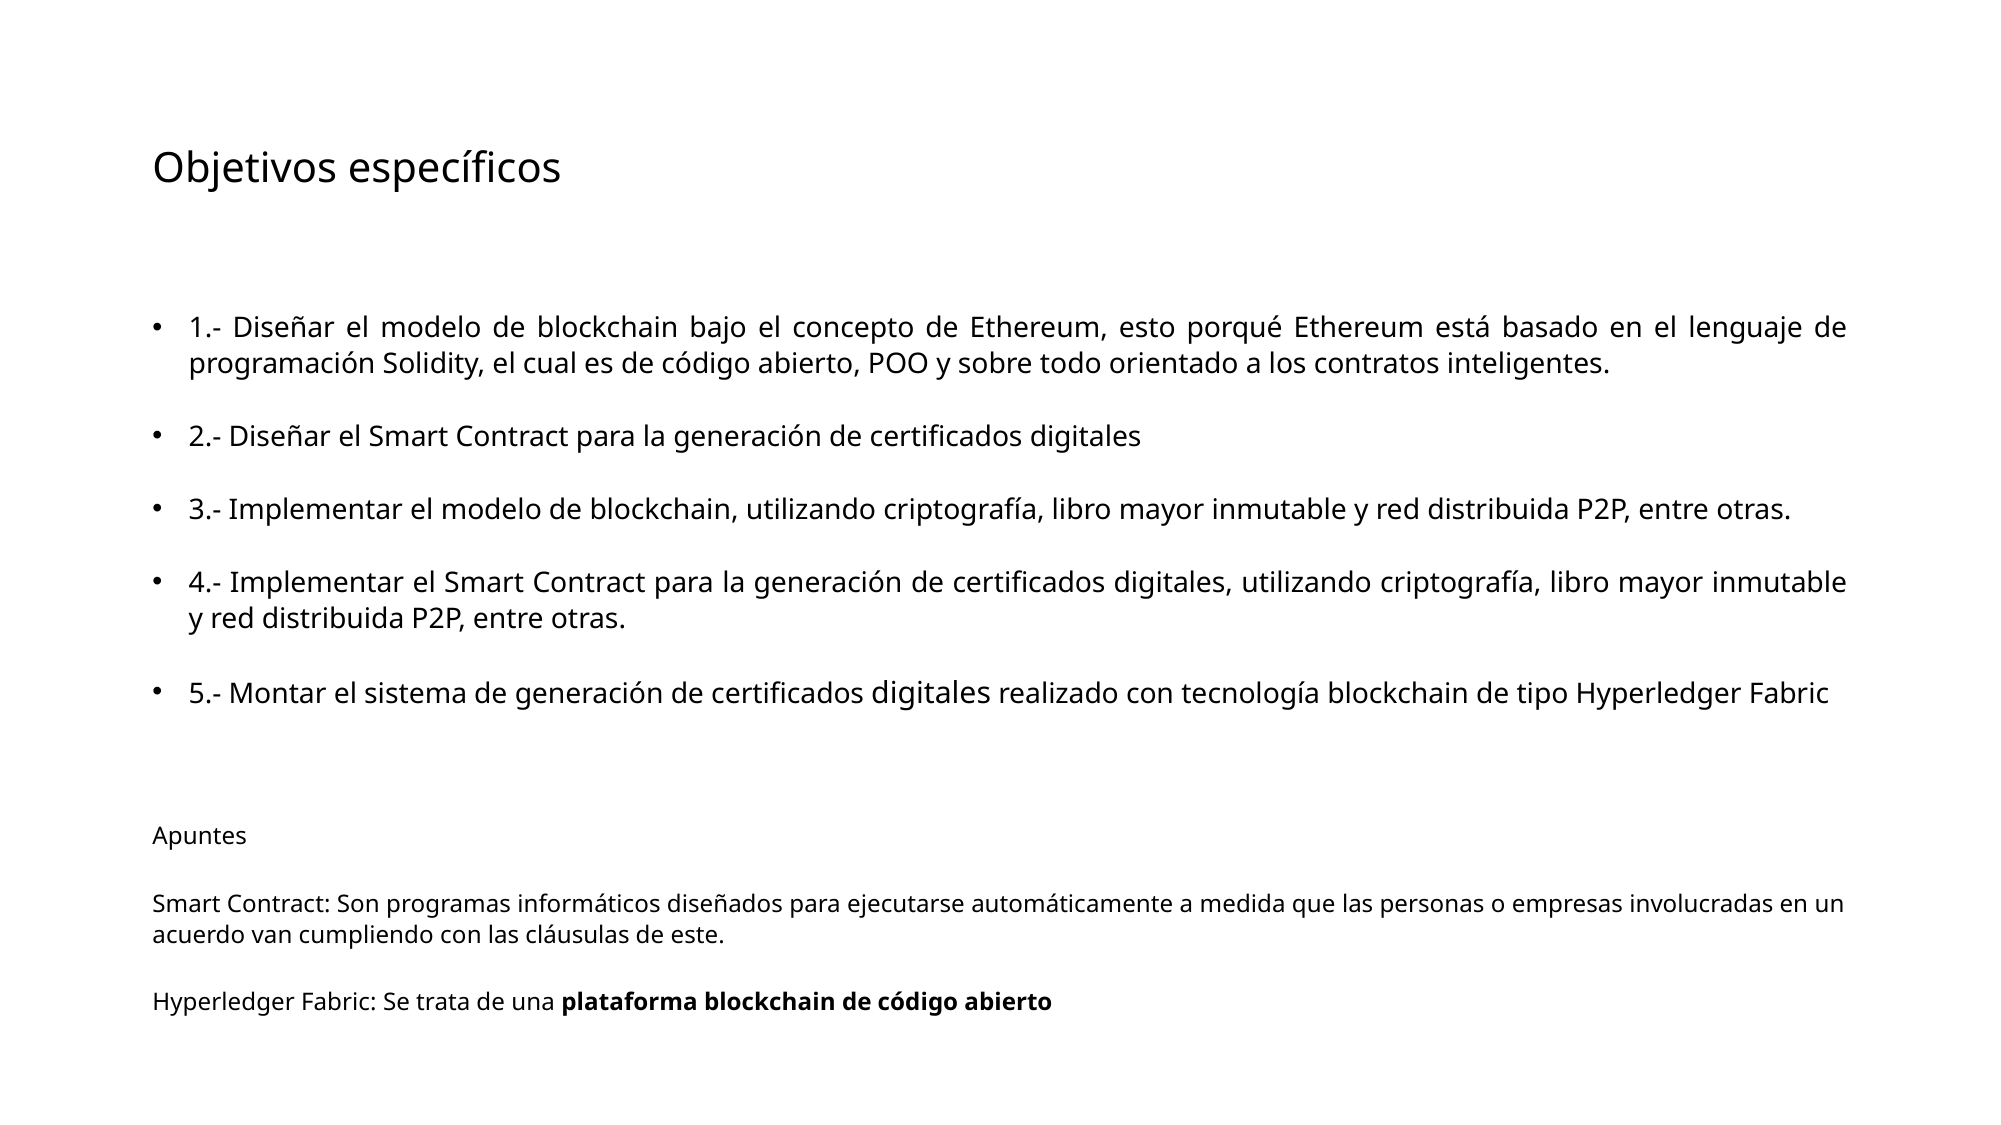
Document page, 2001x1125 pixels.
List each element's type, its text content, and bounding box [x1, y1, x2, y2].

title Objetivos específicos [137, 59, 1863, 278]
list 1.- Diseñar el modelo de blockchain bajo el concepto de Ethereum, esto porqué Ethereum está basado en el lenguaje de programación Solidity, el cual es de código abierto, POO y sobre todo orientado a los contratos inteligentes. 2.- Diseñar el Smart Contract para la generación de certificados digitales 3.- Implementar el modelo de blockchain, utilizando criptografía, libro mayor inmutable y red distribuida P2P, entre otras. 4.- Implementar el Smart Contract para la generación de certificados digitales, utilizando criptografía, libro mayor inmutable y red distribuida P2P, entre otras. 5.- Montar el sistema de generación de certificados digitales realizado con tecnología blockchain de tipo Hyperledger Fabric Apuntes Smart Contract: Son programas informáticos diseñados para ejecutarse automáticamente a medida que las personas o empresas involucradas en un acuerdo van cumpliendo con las cláusulas de este. Hyperledger Fabric: Se trata de una plataforma blockchain de código abierto [137, 299, 1863, 1054]
